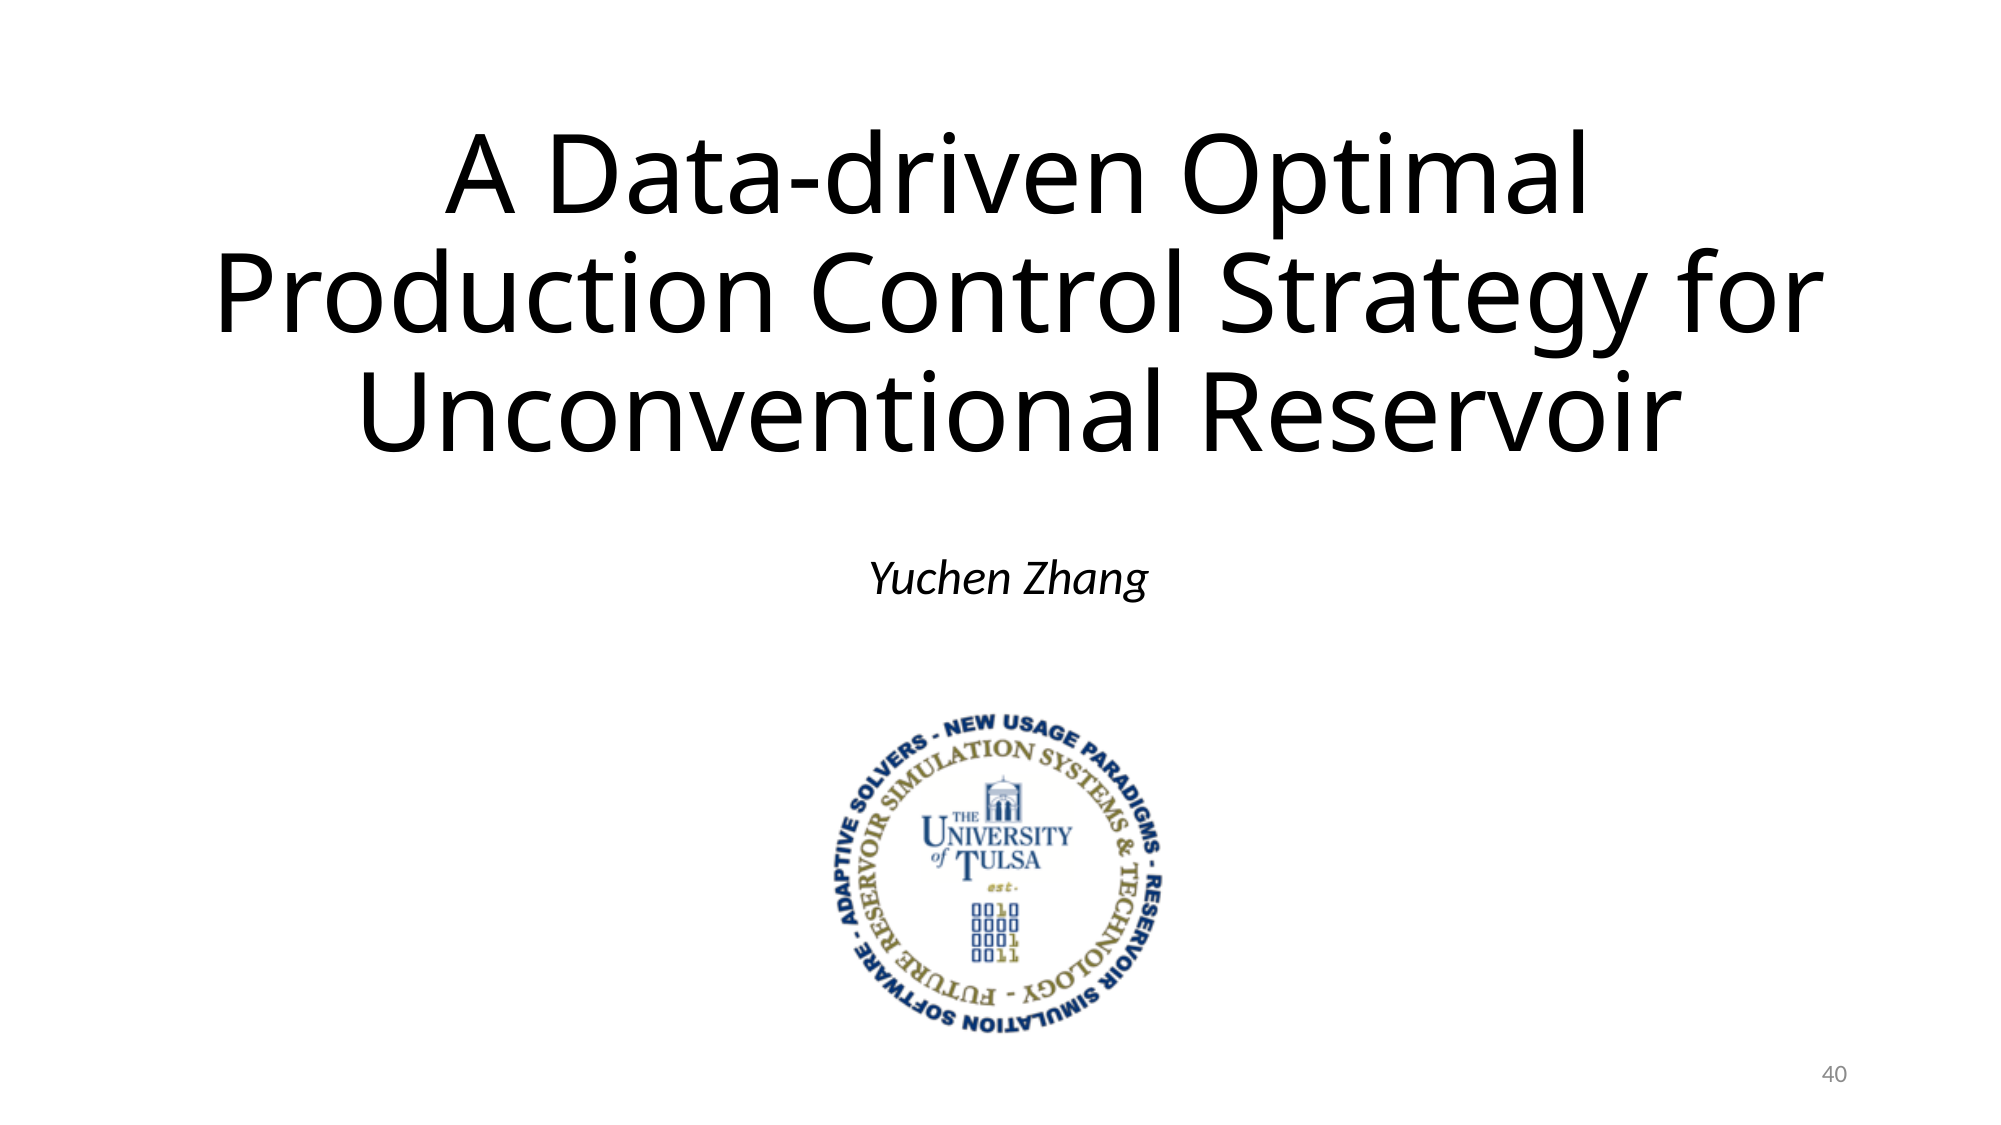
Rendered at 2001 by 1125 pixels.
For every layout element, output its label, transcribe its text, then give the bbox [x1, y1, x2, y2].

title A Data-driven Optimal Production Control Strategy for Unconventional Reservoir [169, 105, 1870, 483]
picture [800, 707, 1200, 1056]
subtitle Yuchen Zhang [267, 543, 1750, 663]
slide_number 40 [1412, 1042, 1863, 1103]
